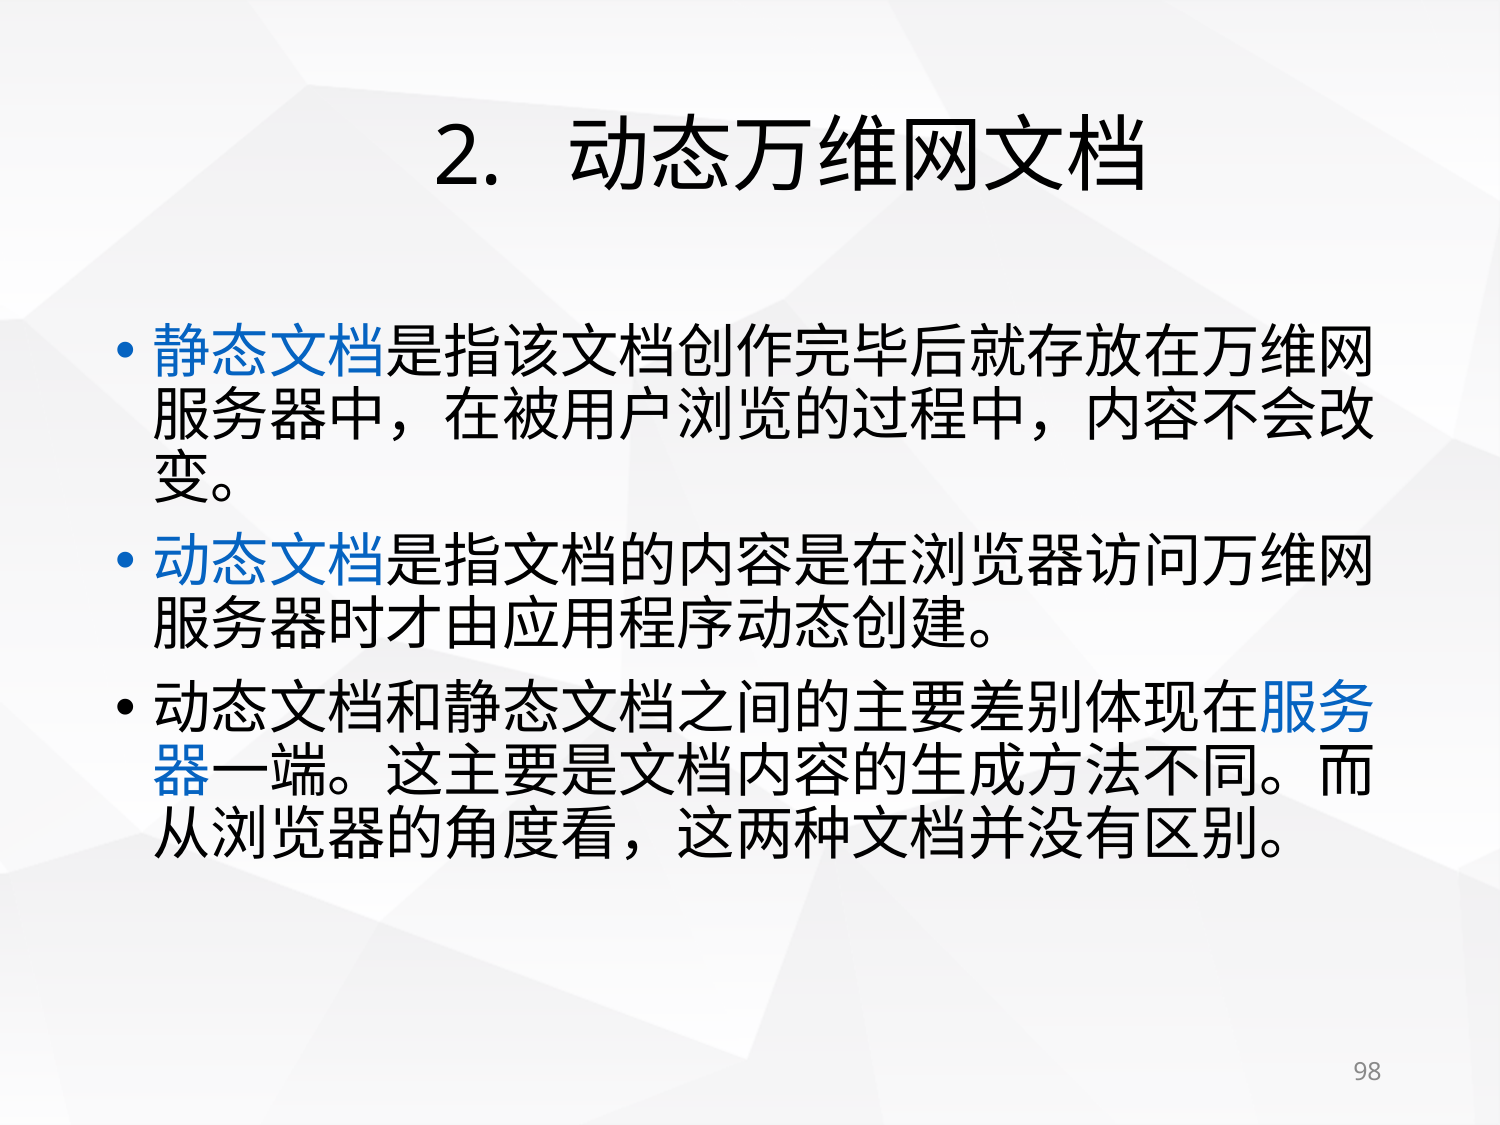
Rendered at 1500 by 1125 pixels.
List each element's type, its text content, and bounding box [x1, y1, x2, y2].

picture [0, 0, 1500, 1125]
title 2. 动态万维网文档 [135, 35, 1468, 275]
slide_number 98 [1059, 1042, 1397, 1103]
list 静态文档是指该文档创作完毕后就存放在万维网服务器中，在被用户浏览的过程中，内容不会改变。 动态文档是指文档的内容是在浏览器访问万维网服务器时才由应用程序动态创建。 动态文档和静态文档之间的主要差别体现在服务器一端。这主要是文档内容的生成方法不同。而从浏览器的角度看，这两种文档并没有区别。 [100, 314, 1447, 1102]
